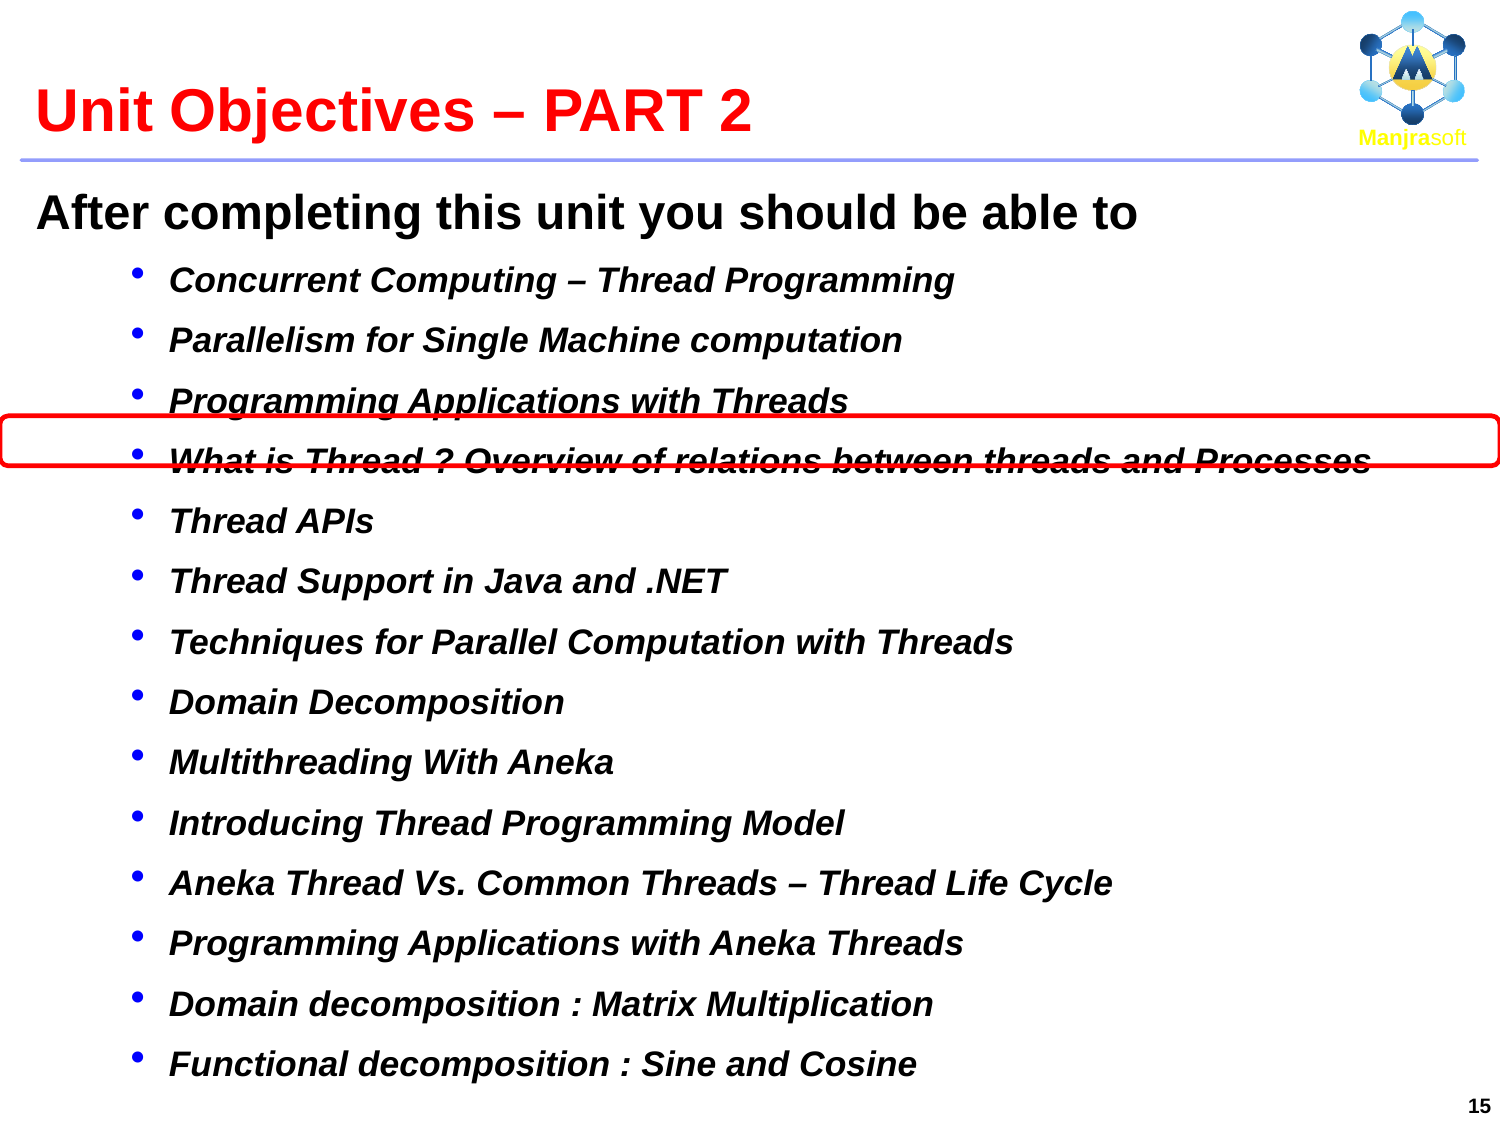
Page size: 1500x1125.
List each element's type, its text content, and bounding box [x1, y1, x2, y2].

list After completing this unit you should be able to Concurrent Computing – Thread Programming Parallelism for Single Machine computation Programming Applications with Threads What is Thread ? Overview of relations between threads and Processes Thread APIs Thread Support in Java and .NET Techniques for Parallel Computation with Threads Domain Decomposition Multithreading With Aneka Introducing Thread Programming Model Aneka Thread Vs. Common Threads – Thread Life Cycle Programming Applications with Aneka Threads Domain decomposition : Matrix Multiplication Functional decomposition : Sine and Cosine [26, 176, 1479, 415]
slide_number 15 [1364, 1093, 1500, 1120]
text_box [0, 415, 1500, 466]
list After completing this unit you should be able to Concurrent Computing – Thread Programming Parallelism for Single Machine computation Programming Applications with Threads What is Thread ? Overview of relations between threads and Processes Thread APIs Thread Support in Java and .NET Techniques for Parallel Computation with Threads Domain Decomposition Multithreading With Aneka Introducing Thread Programming Model Aneka Thread Vs. Common Threads – Thread Life Cycle Programming Applications with Aneka Threads Domain decomposition : Matrix Multiplication Functional decomposition : Sine and Cosine [26, 466, 1479, 1092]
title Unit Objectives – PART 2 [26, 0, 1479, 145]
